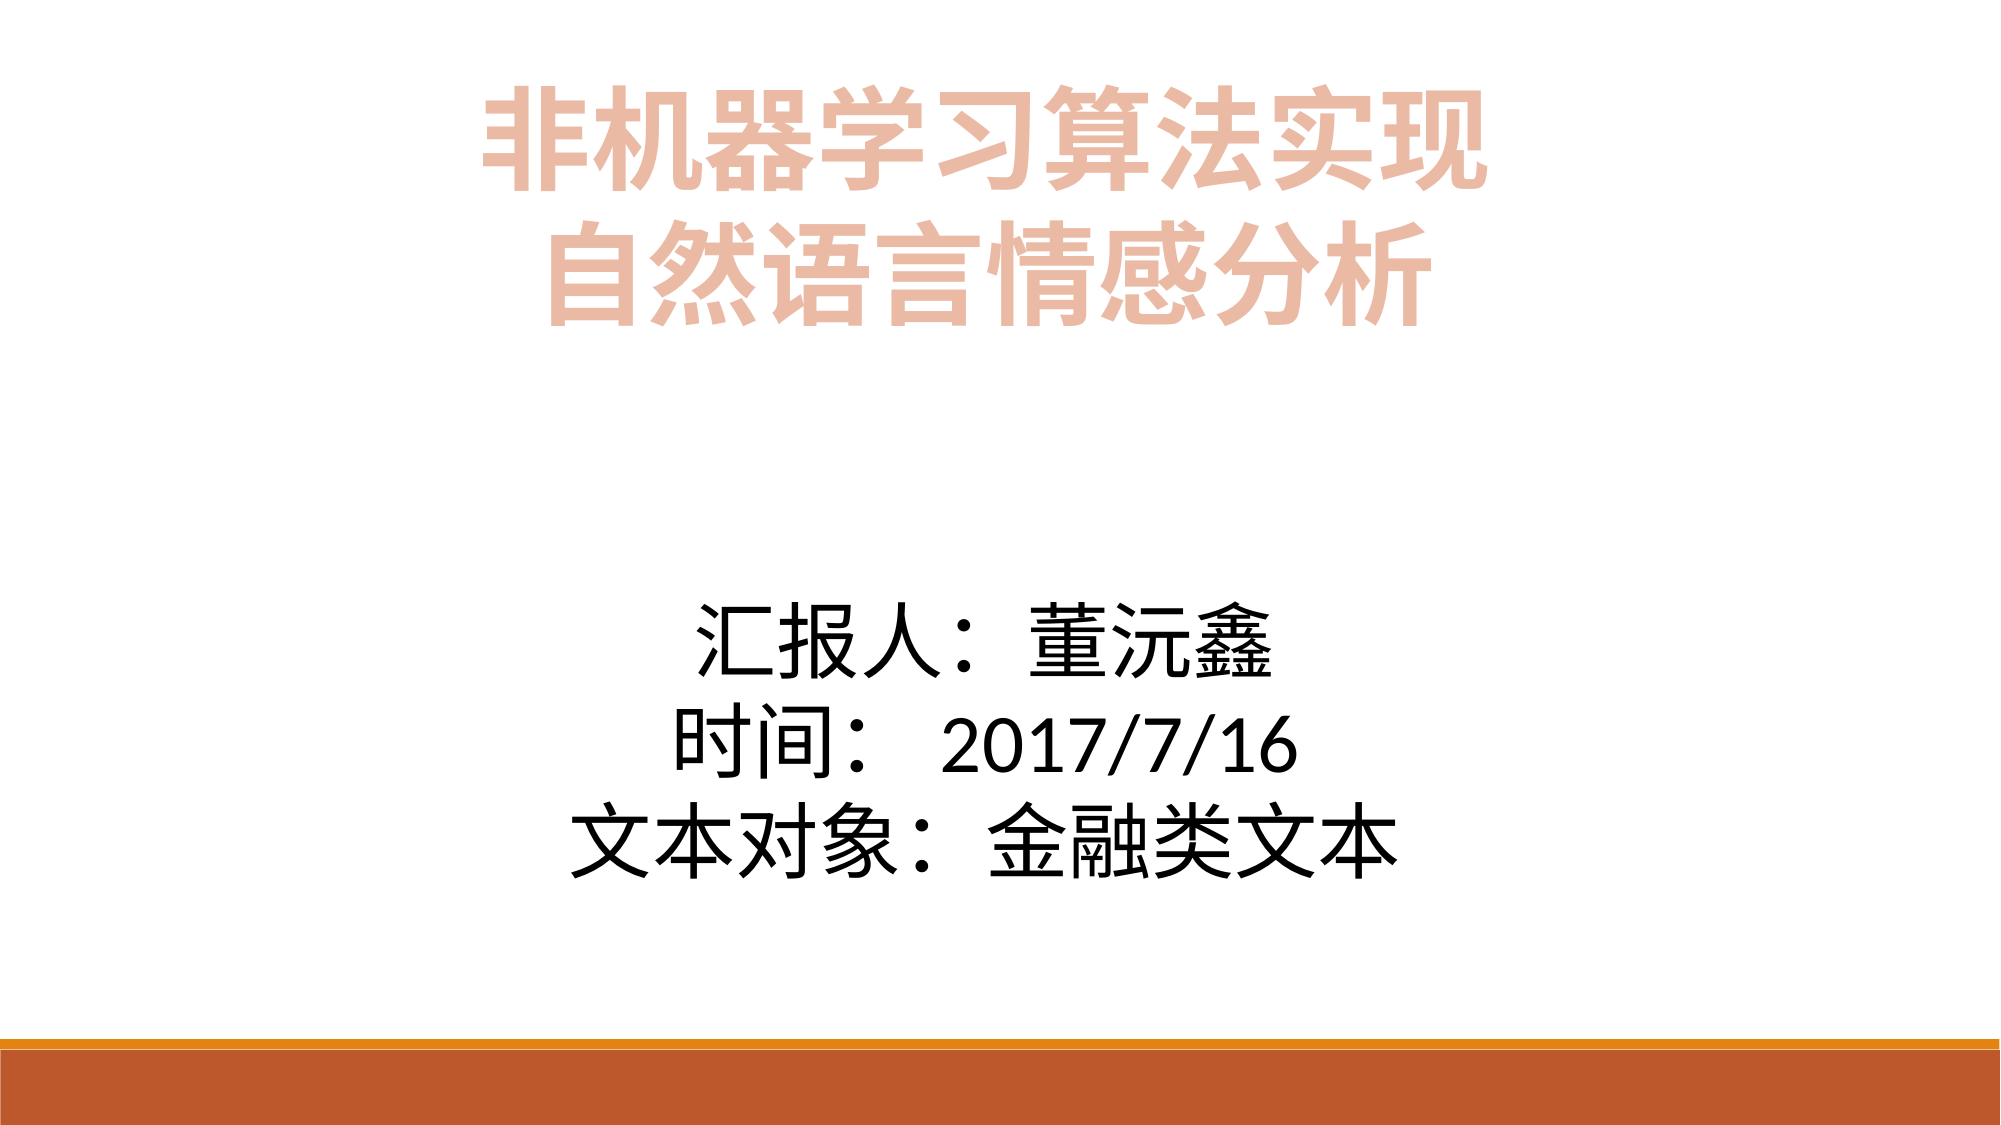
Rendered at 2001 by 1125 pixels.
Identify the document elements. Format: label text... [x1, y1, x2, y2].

text_box 汇报人：董沅鑫 时间：2017/7/16 文本对象：金融类文本 [553, 581, 1417, 897]
text_box 非机器学习算法实现 自然语言情感分析 [463, 60, 1507, 346]
